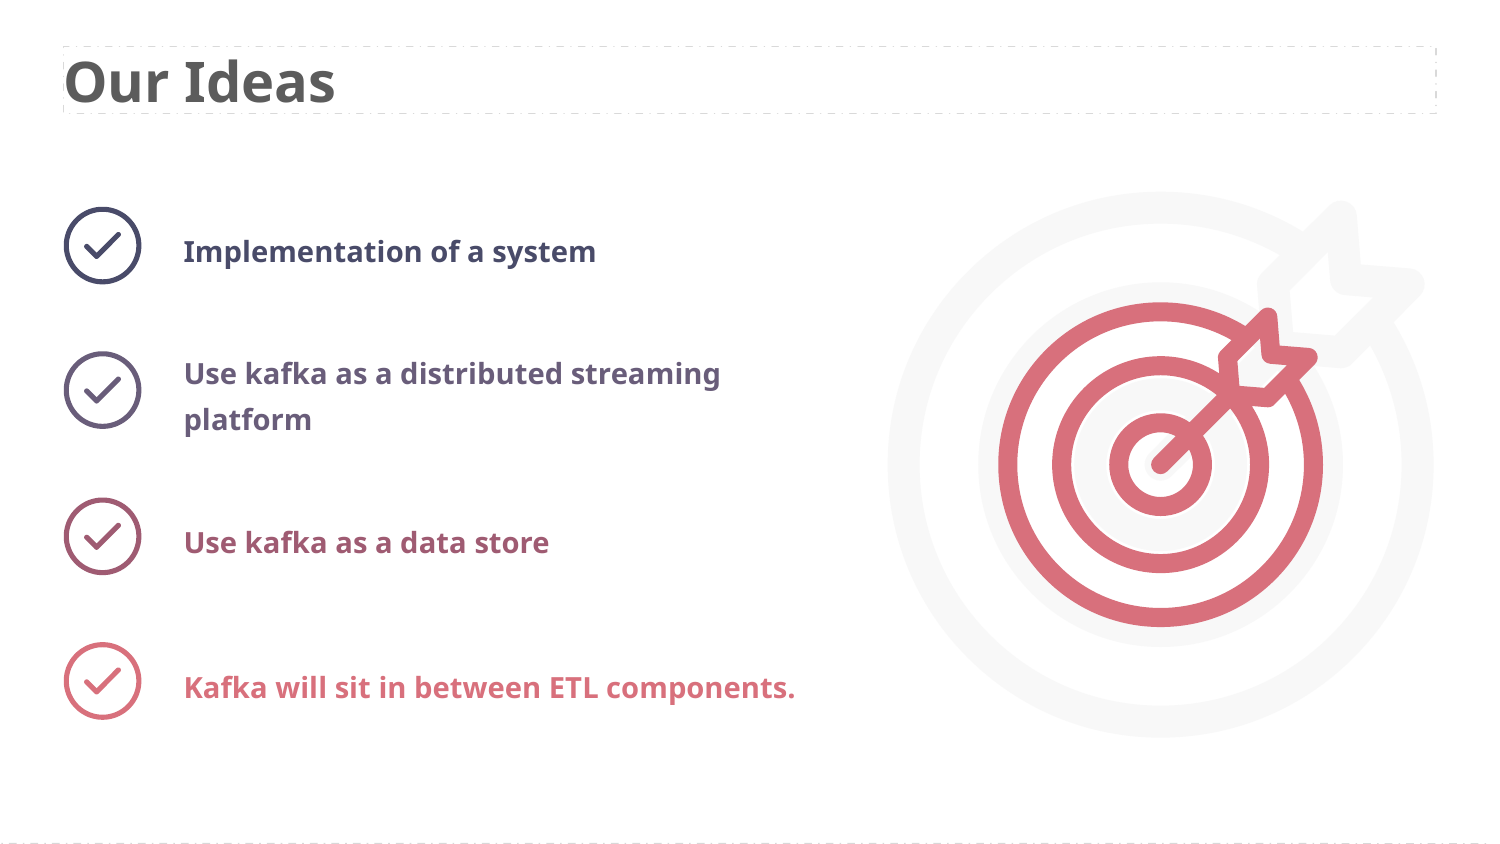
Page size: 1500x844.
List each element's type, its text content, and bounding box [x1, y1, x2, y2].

text_box Our Ideas [63, 46, 1437, 114]
text_box Kafka will sit in between ETL components. [183, 635, 813, 727]
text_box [63, 350, 142, 430]
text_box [63, 497, 142, 576]
text_box [887, 191, 1434, 738]
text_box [63, 641, 142, 721]
text_box Implementation of a system [183, 222, 813, 269]
text_box [998, 302, 1324, 628]
text_box Use kafka as a distributed streaming platform [183, 345, 813, 437]
text_box Use kafka as a data store [183, 513, 813, 559]
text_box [63, 206, 142, 285]
